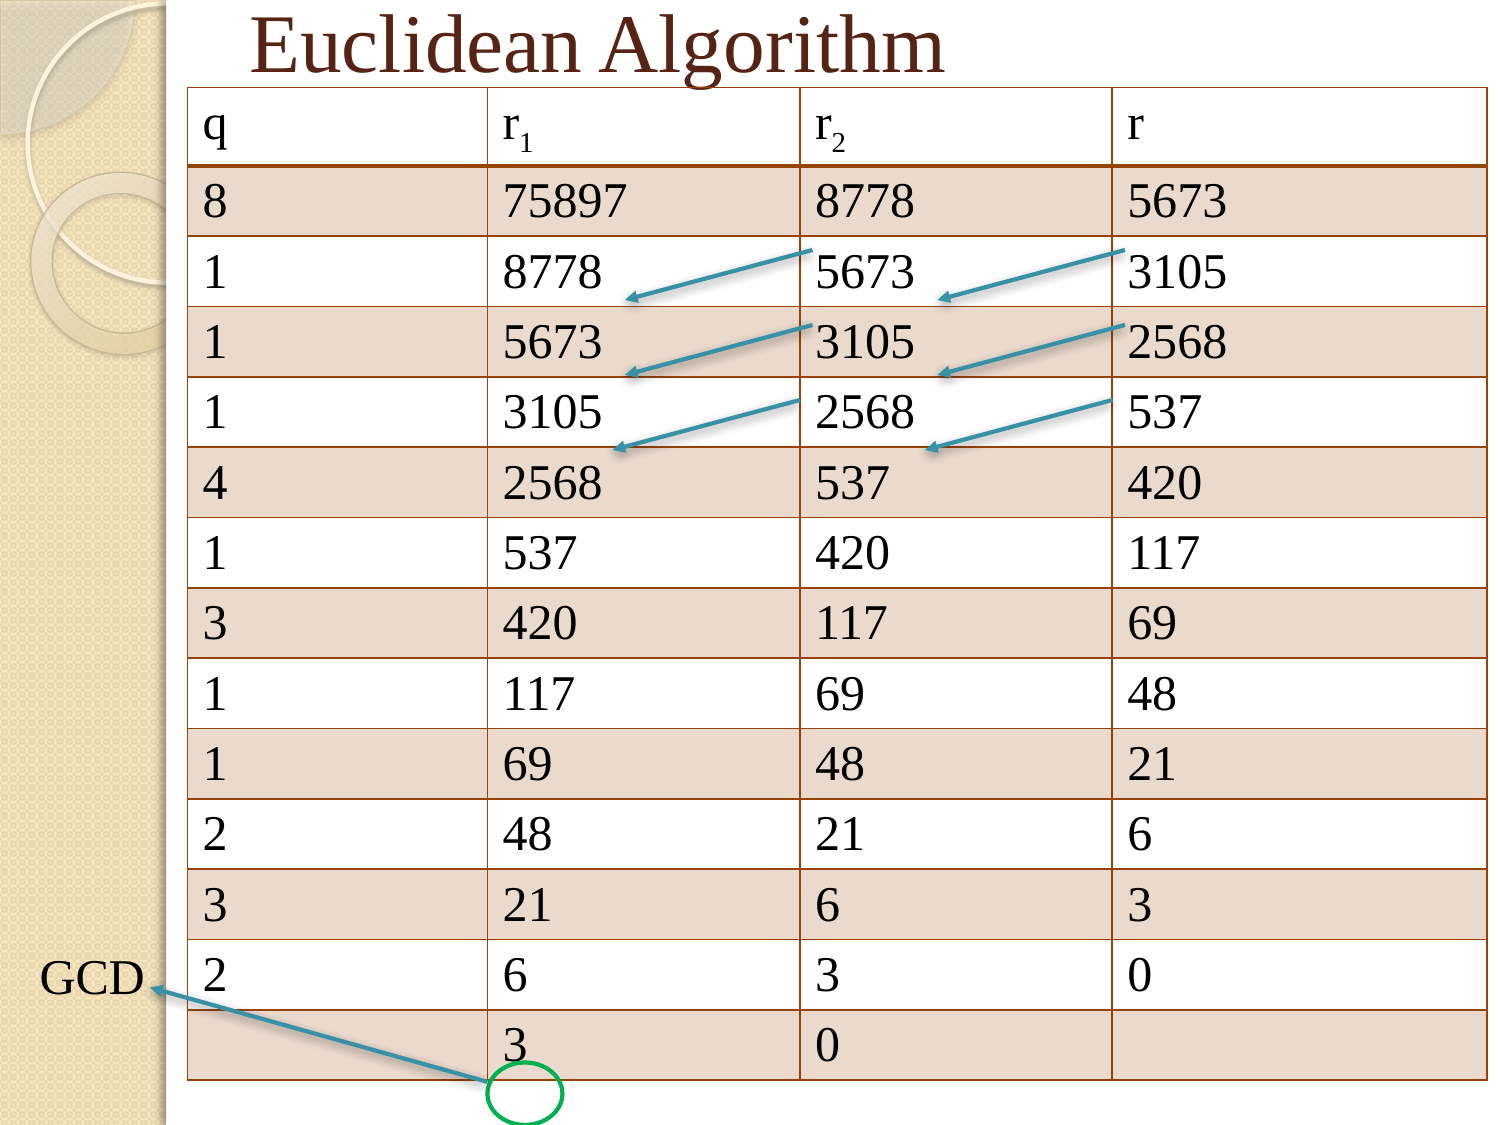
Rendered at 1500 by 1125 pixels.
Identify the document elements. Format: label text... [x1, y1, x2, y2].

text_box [149, 987, 488, 1083]
table_cell 48 [1113, 659, 1486, 728]
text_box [624, 249, 813, 301]
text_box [924, 399, 1113, 451]
table_cell 6 [801, 870, 1111, 939]
table_cell 69 [1113, 589, 1486, 657]
table_cell 1 [188, 378, 487, 446]
table_header r2 [801, 88, 1111, 164]
table_cell 537 [1113, 378, 1486, 446]
table_cell 21 [1113, 729, 1486, 798]
table_cell 6 [488, 940, 799, 1009]
table_cell 0 [1113, 940, 1486, 1009]
table_cell 3 [495, 1011, 799, 1079]
table_cell 117 [1113, 518, 1486, 587]
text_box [624, 324, 813, 376]
table_cell 420 [801, 518, 1111, 587]
table_cell 5673 [1113, 168, 1486, 235]
table_cell 2568 [801, 378, 1111, 446]
table_header r1 [488, 88, 799, 164]
table_cell 117 [801, 589, 1111, 657]
table_cell 1 [188, 729, 487, 798]
text_box Euclidean Algorithm [234, 0, 1450, 87]
table_cell 3105 [1113, 237, 1486, 306]
table_cell 420 [1113, 448, 1486, 517]
table_cell 69 [488, 729, 799, 798]
table_cell 21 [488, 870, 799, 939]
text_box GCD [24, 937, 188, 1013]
table_cell 537 [488, 518, 799, 587]
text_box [937, 249, 1126, 301]
table_cell 8778 [801, 168, 1111, 235]
table_cell 3 [188, 589, 487, 657]
table_cell 3 [801, 940, 1111, 1009]
table_cell 4 [188, 448, 487, 517]
table_cell 75897 [488, 168, 799, 235]
table_cell 1 [188, 659, 487, 728]
table_header r [1113, 88, 1486, 164]
table_cell 2 [188, 800, 487, 868]
table_cell 1 [188, 518, 487, 587]
table_cell 3 [1113, 870, 1486, 939]
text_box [937, 324, 1126, 376]
table_cell 2568 [1113, 307, 1486, 376]
table_cell 21 [801, 800, 1111, 868]
table_cell [1113, 1011, 1486, 1079]
table_cell 2 [188, 940, 487, 985]
table_cell 5673 [488, 307, 799, 376]
table_cell 8778 [488, 237, 799, 306]
table_cell 3105 [801, 307, 1111, 376]
table_cell 6 [1113, 800, 1486, 868]
table_cell 117 [488, 659, 799, 728]
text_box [612, 399, 801, 451]
table_cell 1 [188, 237, 487, 306]
text_box [485, 1060, 565, 1125]
table_cell 8 [188, 168, 487, 235]
table_cell 69 [801, 659, 1111, 728]
table_cell 2568 [488, 448, 799, 517]
table_cell 420 [488, 589, 799, 657]
table_cell 3105 [488, 378, 799, 446]
table_cell 3 [188, 870, 487, 939]
table_cell 48 [801, 729, 1111, 798]
table_cell 537 [801, 448, 1111, 517]
table_cell 0 [801, 1011, 1111, 1079]
table_cell 1 [188, 307, 487, 376]
table_cell 5673 [801, 237, 1111, 306]
table_cell 48 [488, 800, 799, 868]
table_header q [188, 88, 487, 164]
